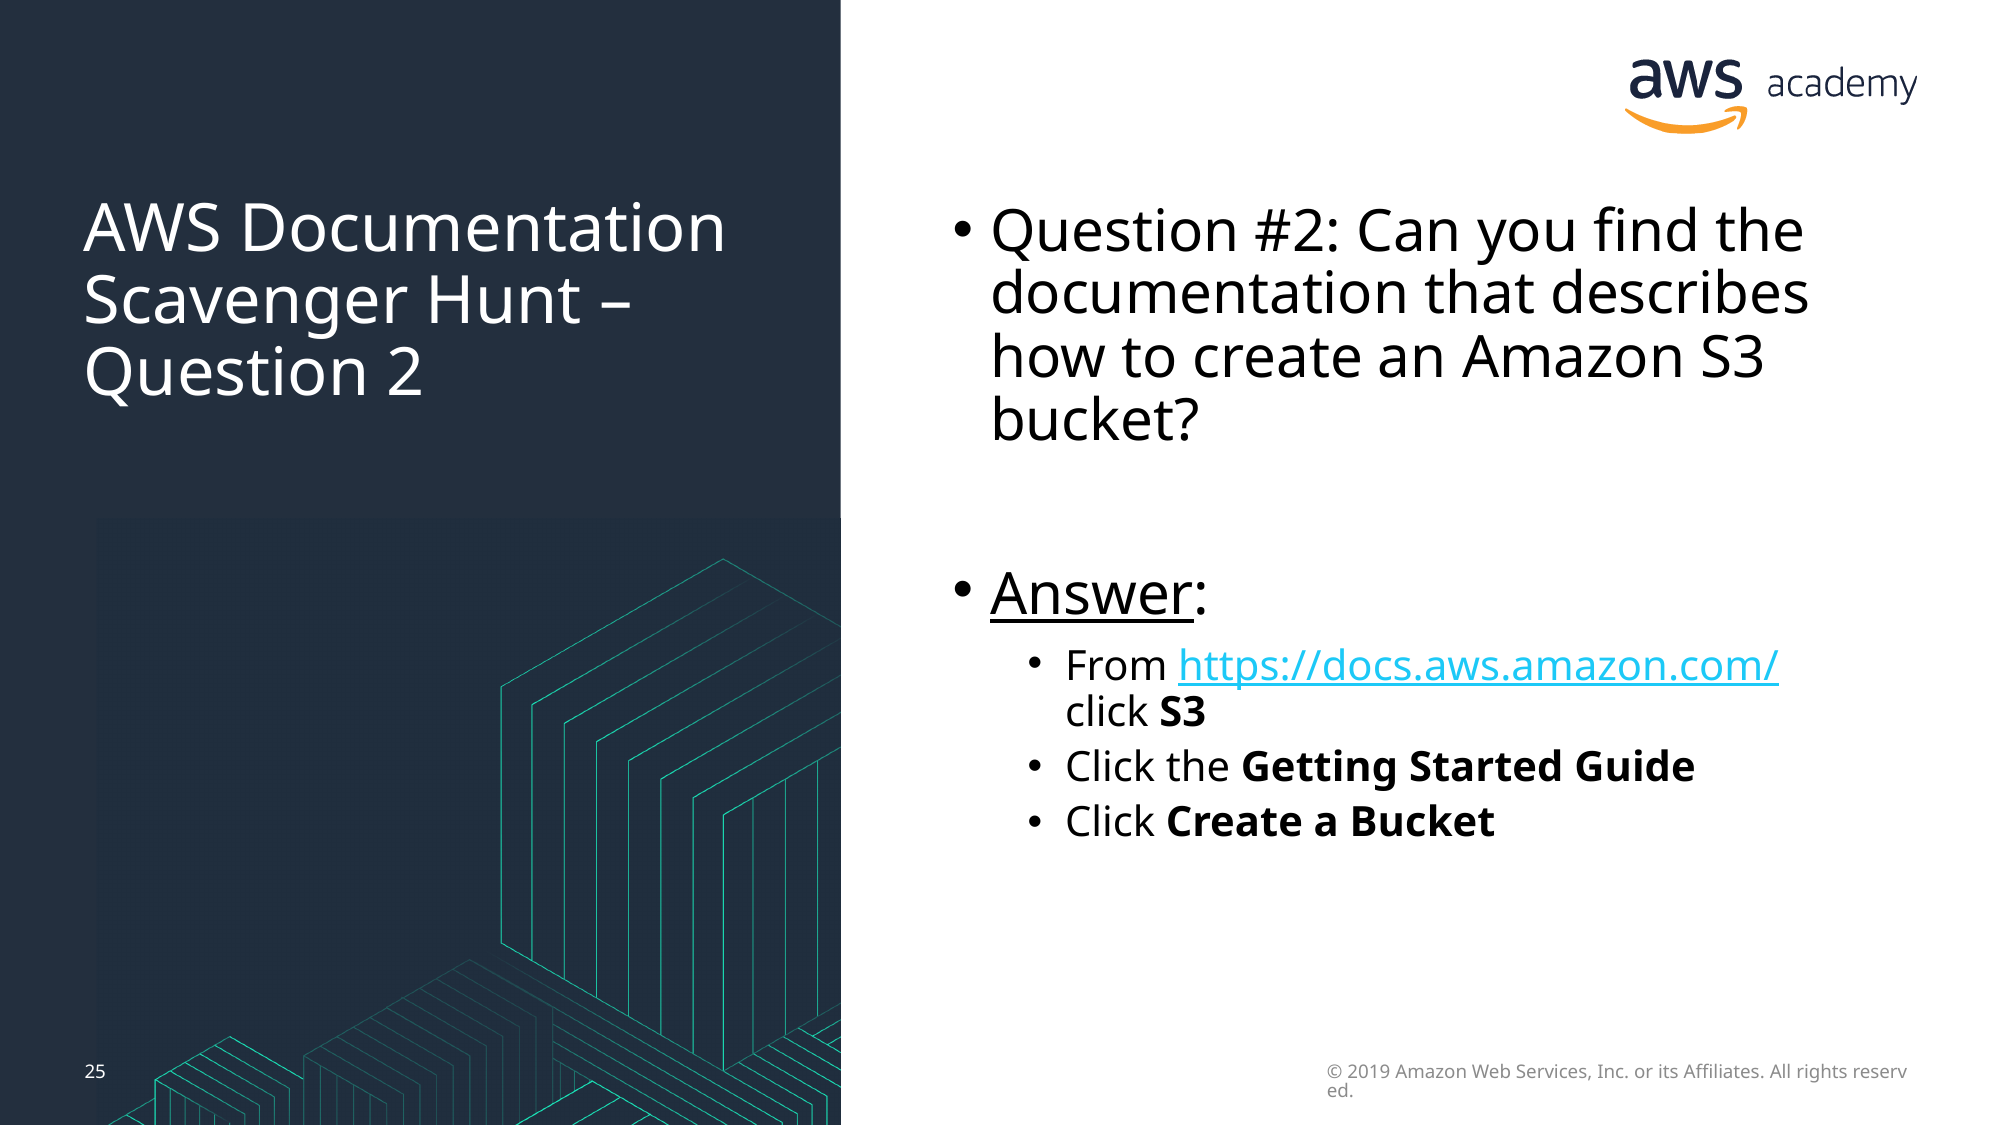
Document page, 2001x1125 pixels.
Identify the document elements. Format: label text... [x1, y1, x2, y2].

slide_number 25 [69, 1042, 520, 1103]
list Question #2: Can you find the documentation that describes how to create an Amazon S3 bucket? Answer: From https://docs.aws.amazon.com/ click S3 Click the Getting Started Guide Click Create a Bucket [937, 193, 1884, 984]
picture [1625, 59, 1917, 134]
title AWS Documentation Scavenger Hunt – Question 2 [68, 193, 769, 411]
footer © 2019 Amazon Web Services, Inc. or its Affiliates. All rights reserved. [1311, 1042, 1932, 1103]
picture [96, 518, 841, 1125]
